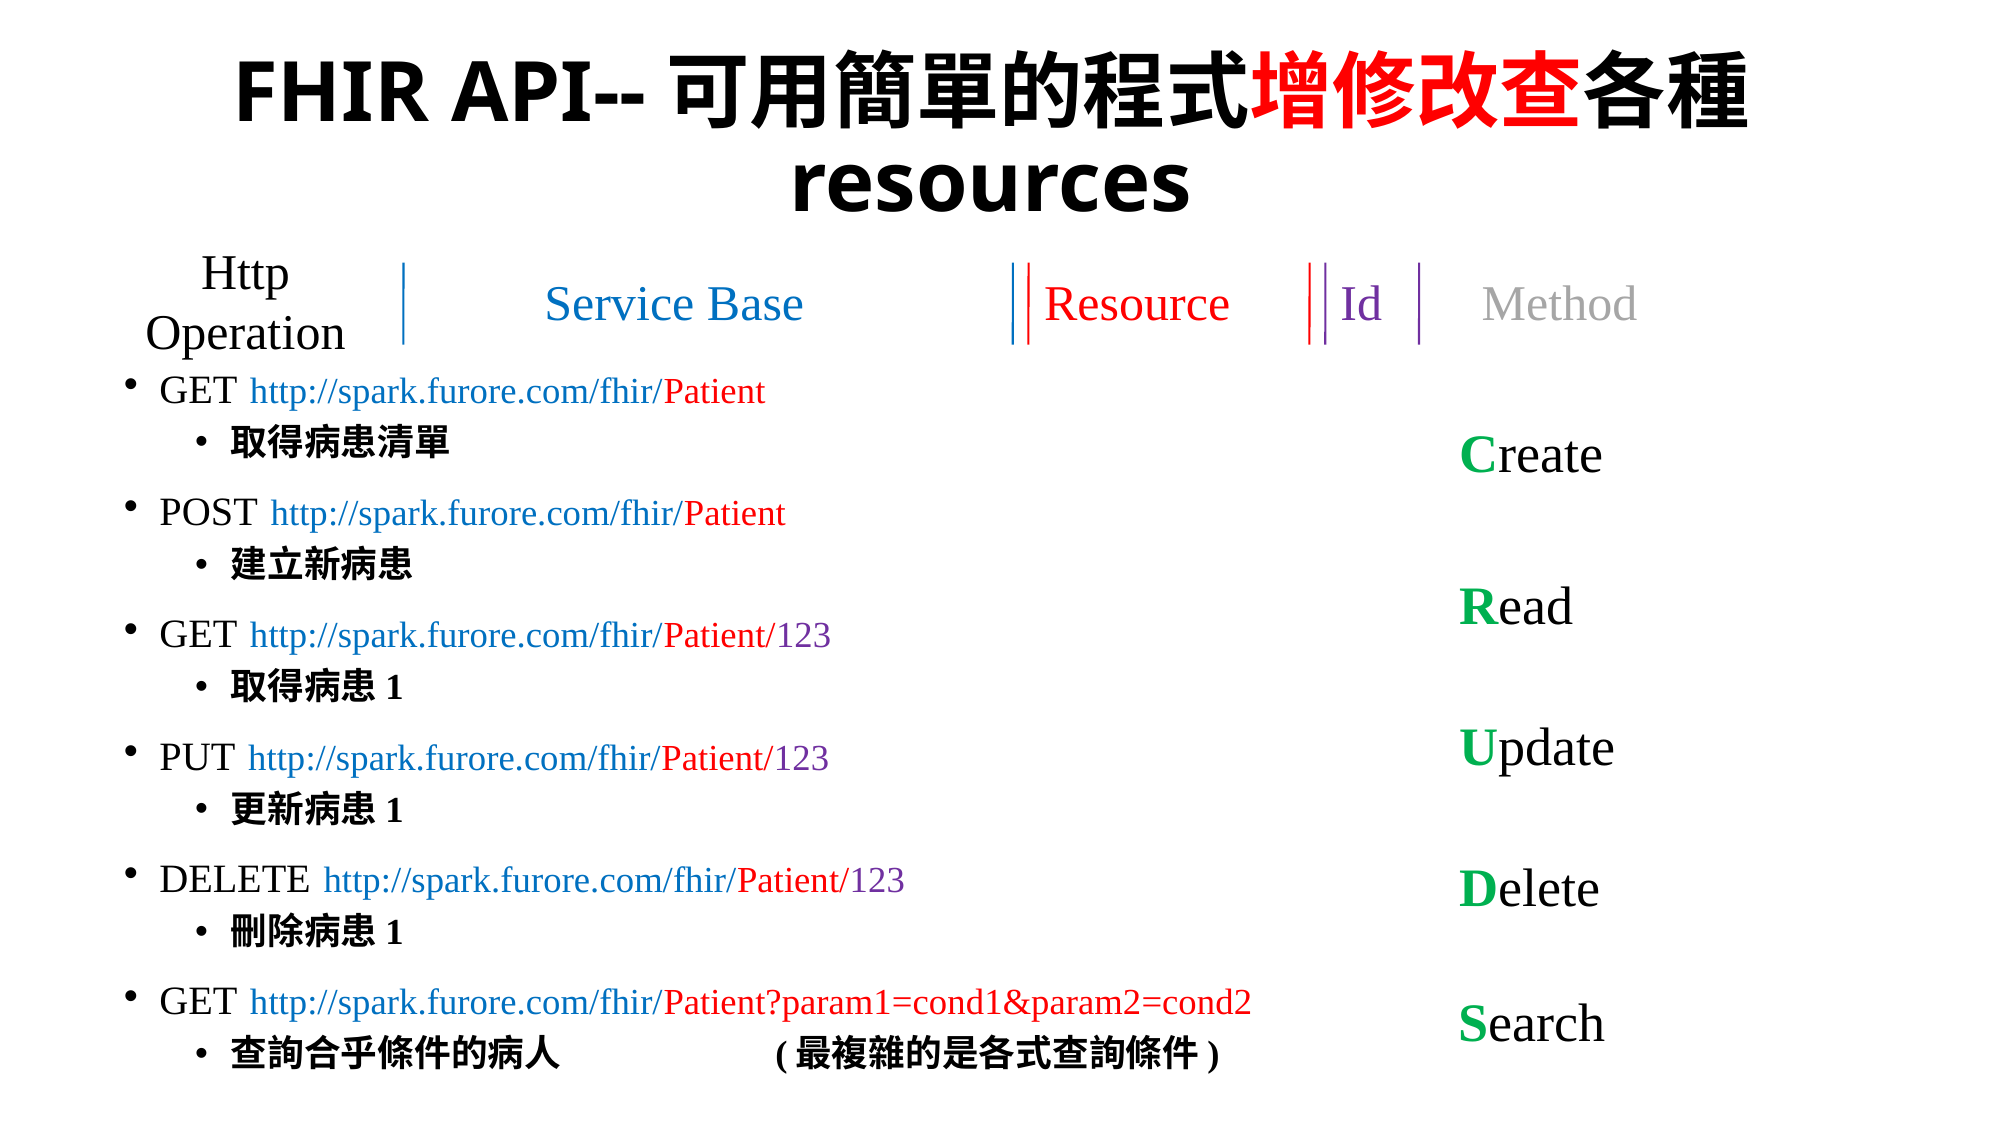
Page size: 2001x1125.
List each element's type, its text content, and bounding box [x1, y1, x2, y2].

title FHIR API--可用簡單的程式增修改查各種 resources [95, 87, 1886, 192]
list GET http://spark.furore.com/fhir/Patient 取得病患清單 POST http://spark.furore.com/fhir/Patient 建立新病患 GET http://spark.furore.com/fhir/Patient/123 取得病患1 PUT http://spark.furore.com/fhir/Patient/123 更新病患1 DELETE http://spark.furore.com/fhir/Patient/123 刪除病患1 GET http://spark.furore.com/fhir/Patient?param1=cond1&param2=cond2 查詢合乎條件的病人 (最複雜的是各式查詢條件) [108, 351, 1892, 1090]
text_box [129, 231, 1654, 369]
text_box Search [1443, 979, 1672, 1060]
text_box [1443, 410, 1632, 926]
